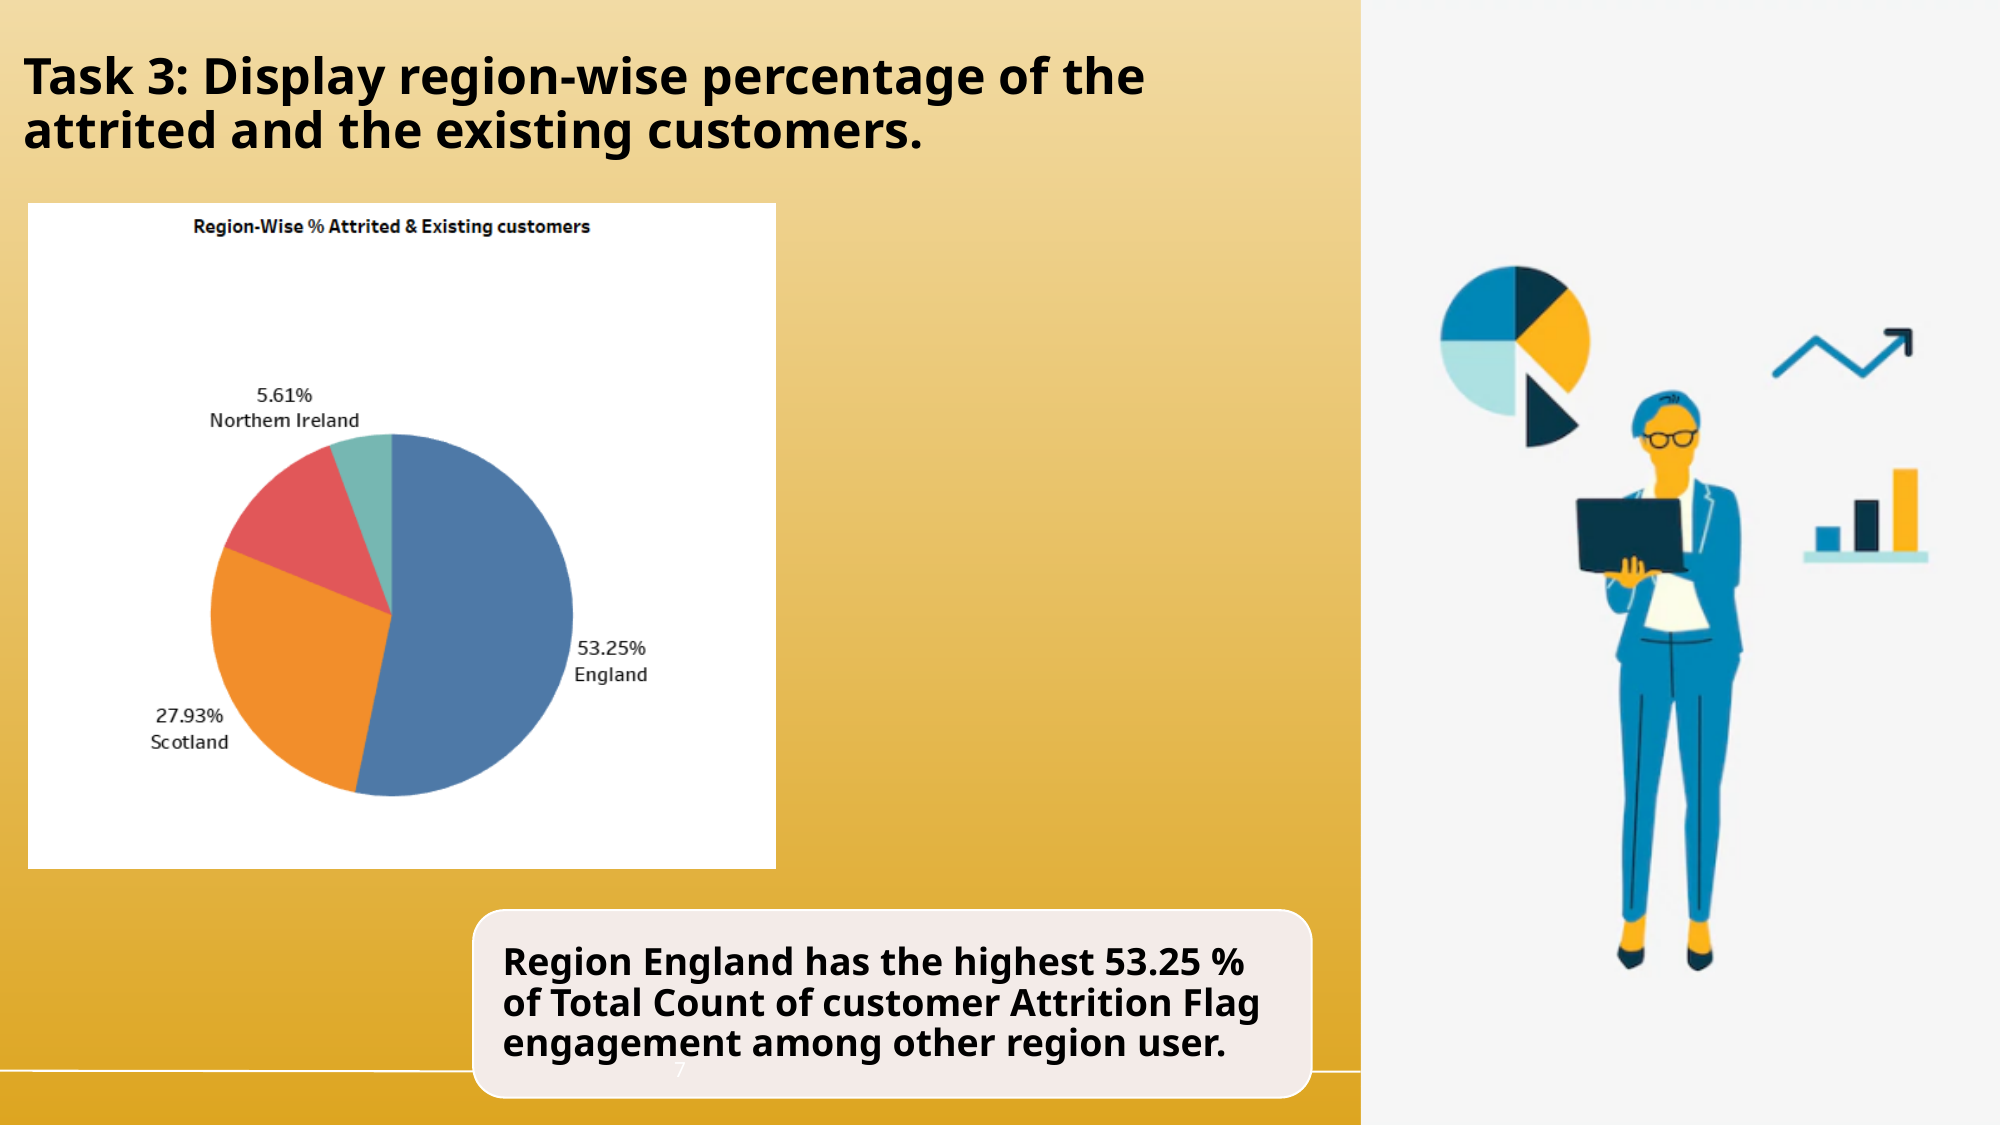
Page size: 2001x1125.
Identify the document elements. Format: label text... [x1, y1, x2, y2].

title Task 3: Display region-wise percentage of the attrited and the existing customers. [8, 43, 1327, 221]
picture [28, 203, 776, 869]
picture [1360, 0, 2000, 1125]
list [473, 910, 1312, 1100]
